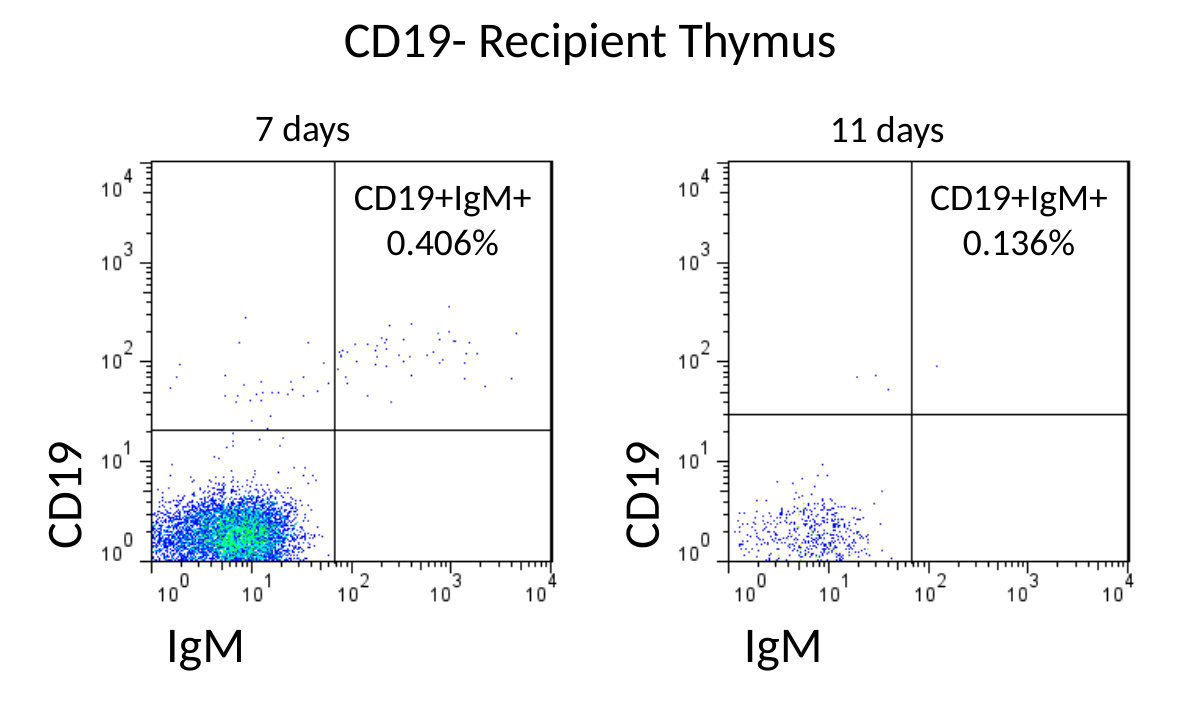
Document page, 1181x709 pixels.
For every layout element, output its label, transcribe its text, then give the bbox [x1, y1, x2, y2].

picture [15, 100, 591, 697]
picture [592, 100, 1168, 697]
text_box CD19- Recipient Thymus [329, 0, 852, 75]
